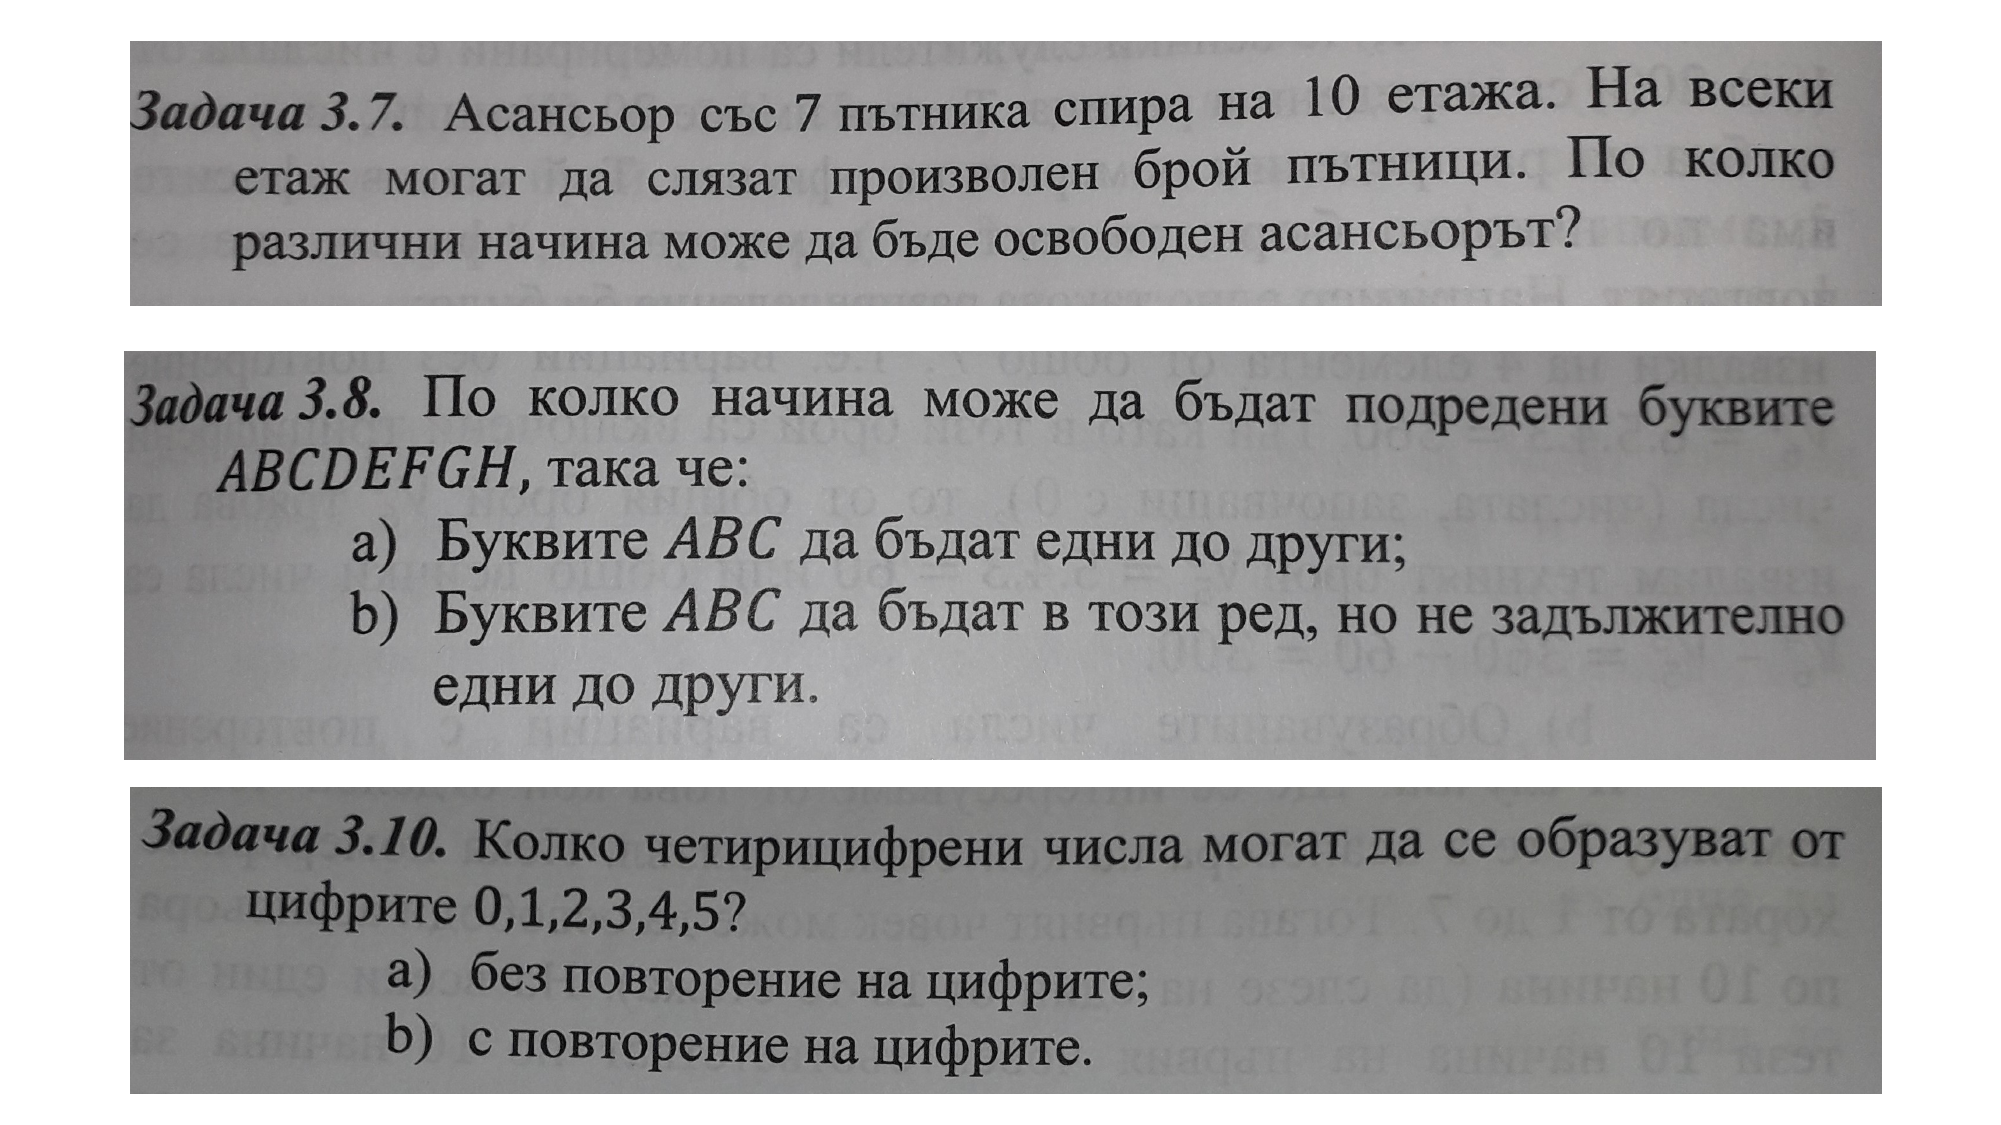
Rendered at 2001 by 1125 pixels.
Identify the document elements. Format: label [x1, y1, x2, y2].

picture [130, 787, 1882, 1094]
picture [130, 41, 1882, 306]
list [130, 42, 1881, 306]
picture [124, 351, 1876, 760]
